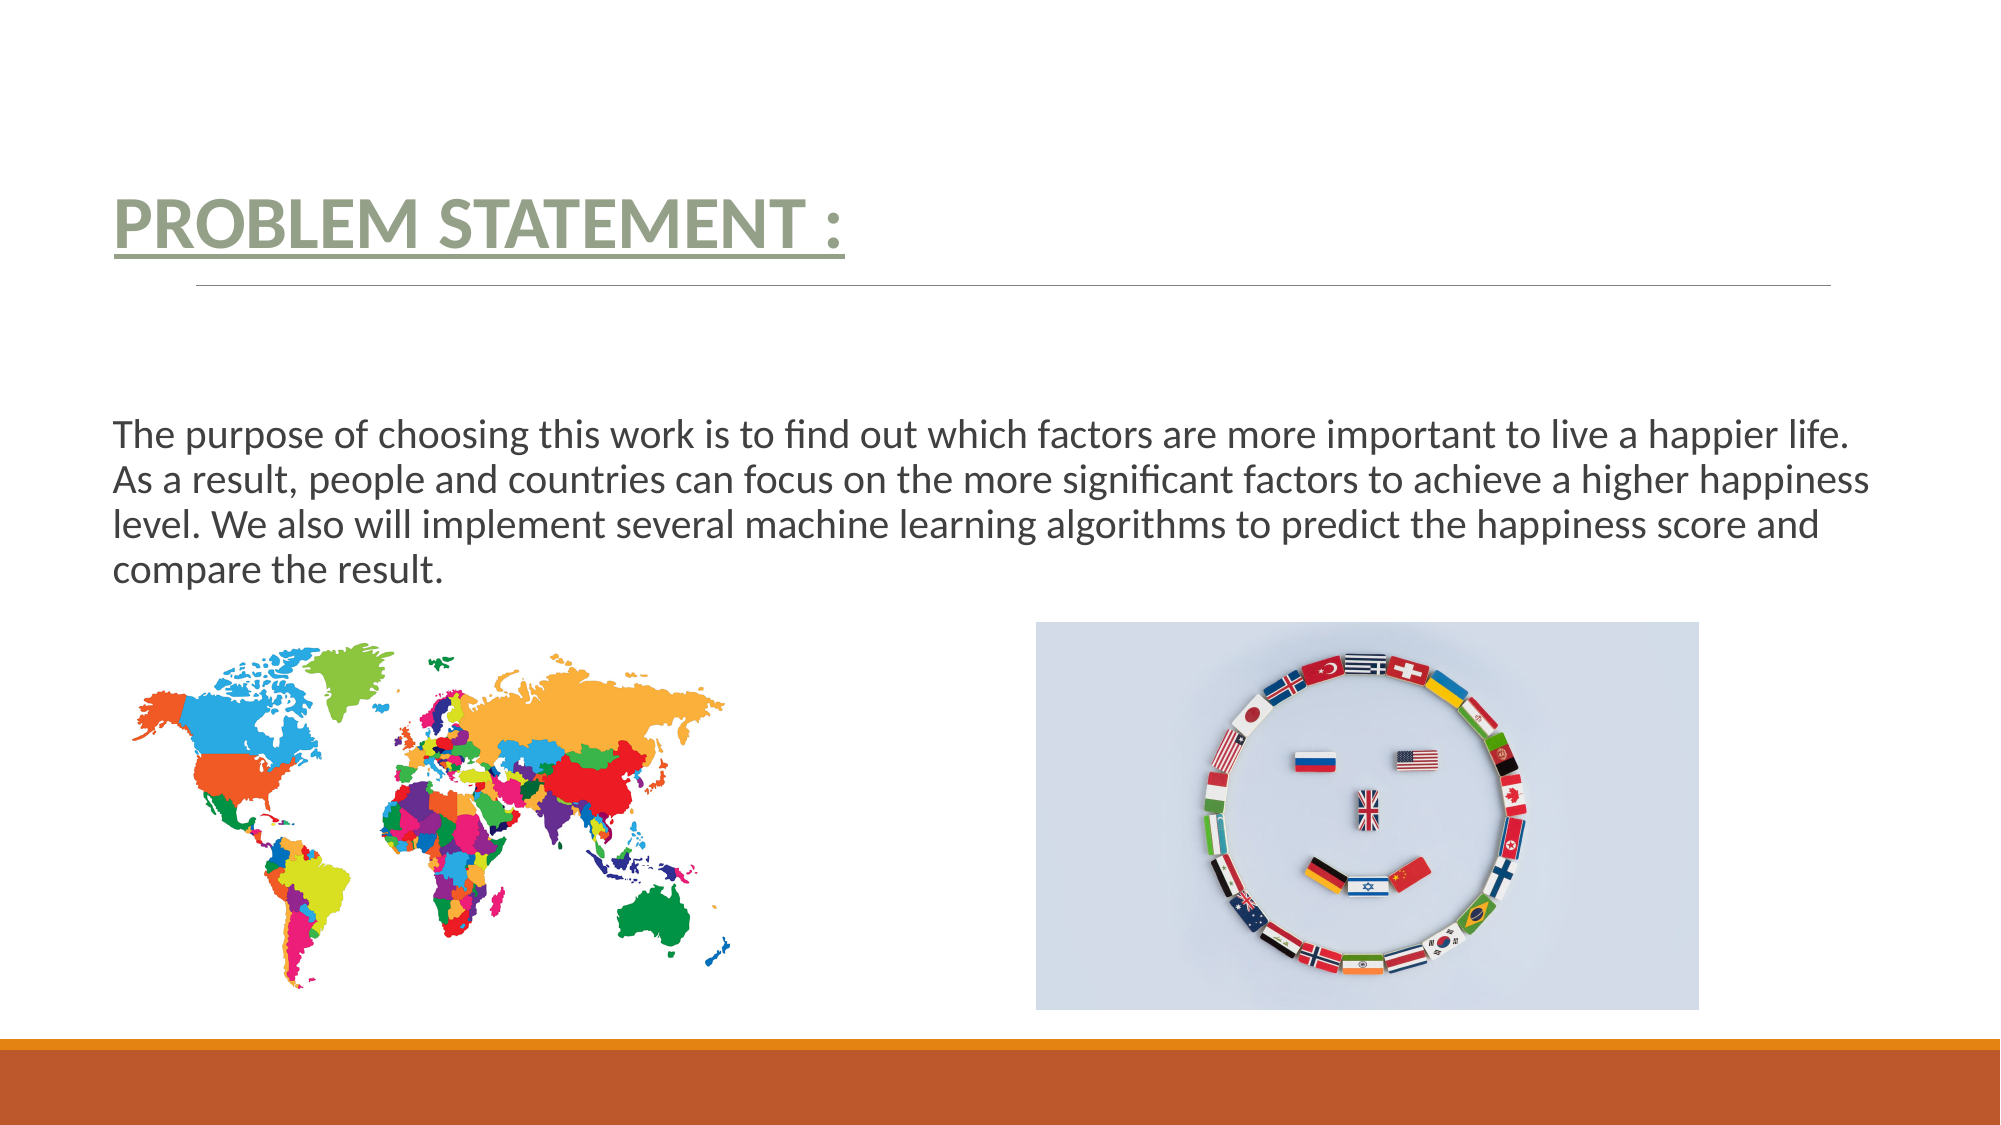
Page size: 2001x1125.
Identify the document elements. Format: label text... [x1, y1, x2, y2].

list The purpose of choosing this work is to find out which factors are more important to live a happier life. As a result, people and countries can focus on the more significant factors to achieve a higher happiness level. We also will implement several machine learning algorithms to predict the happiness score and compare the result. [112, 405, 1888, 1066]
text_box PROBLEM STATEMENT : [99, 166, 1078, 272]
picture [1036, 622, 1699, 1011]
picture [132, 643, 730, 989]
